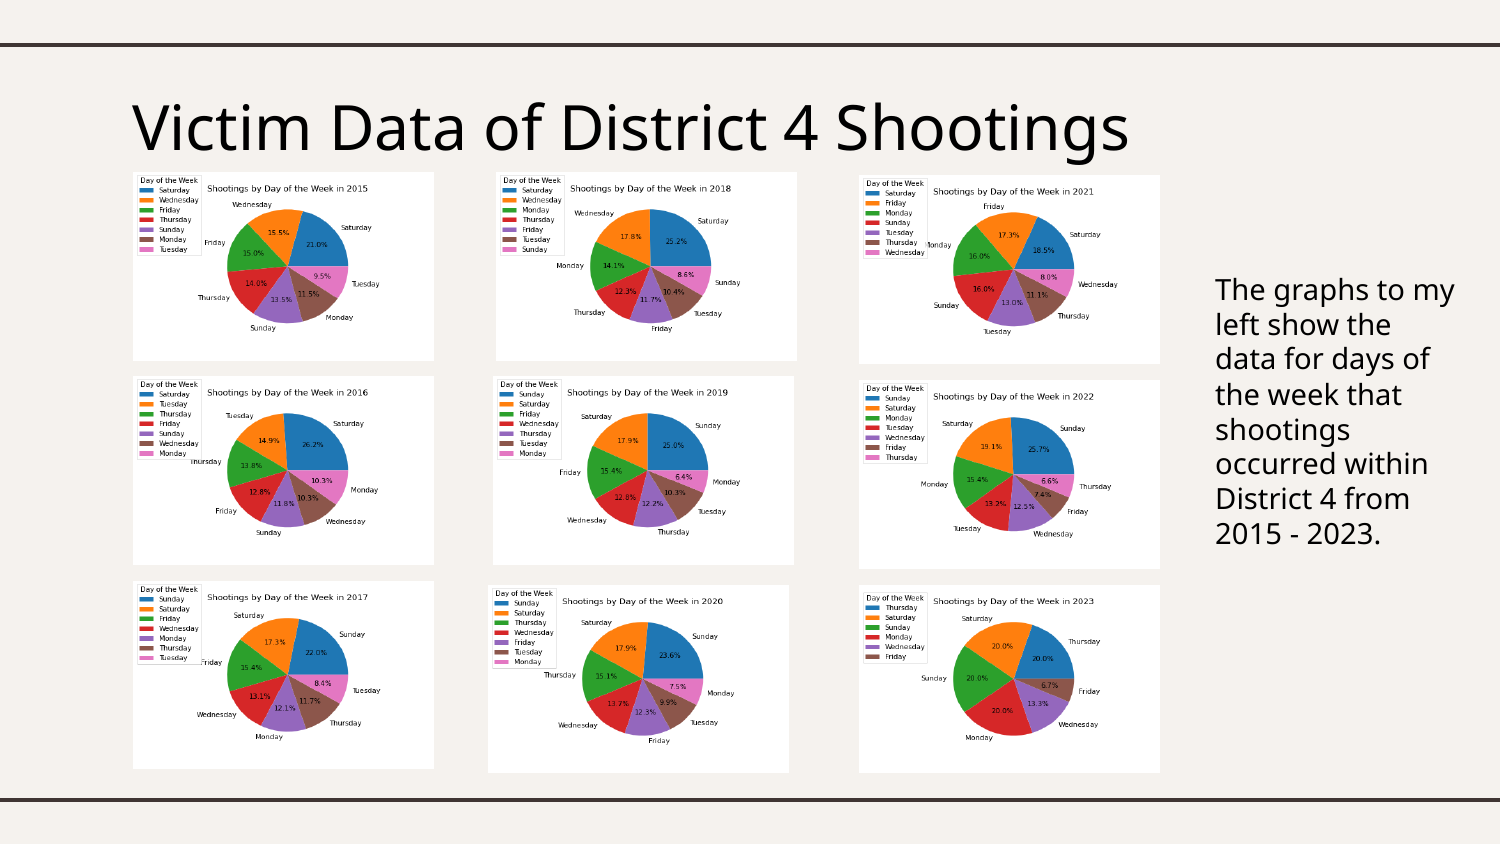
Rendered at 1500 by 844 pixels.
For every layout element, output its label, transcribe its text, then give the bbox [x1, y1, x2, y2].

picture [859, 585, 1160, 774]
text_box The graphs to my left show the data for days of the week that shootings occurred within District 4 from 2015 - 2023. [1200, 255, 1471, 566]
picture [859, 380, 1160, 569]
picture [133, 172, 434, 361]
picture [133, 376, 434, 565]
picture [133, 581, 434, 770]
picture [493, 376, 795, 565]
picture [859, 175, 1160, 364]
title Victim Data of District 4 Shootings [116, 72, 1160, 167]
picture [496, 172, 797, 361]
picture [488, 585, 789, 774]
